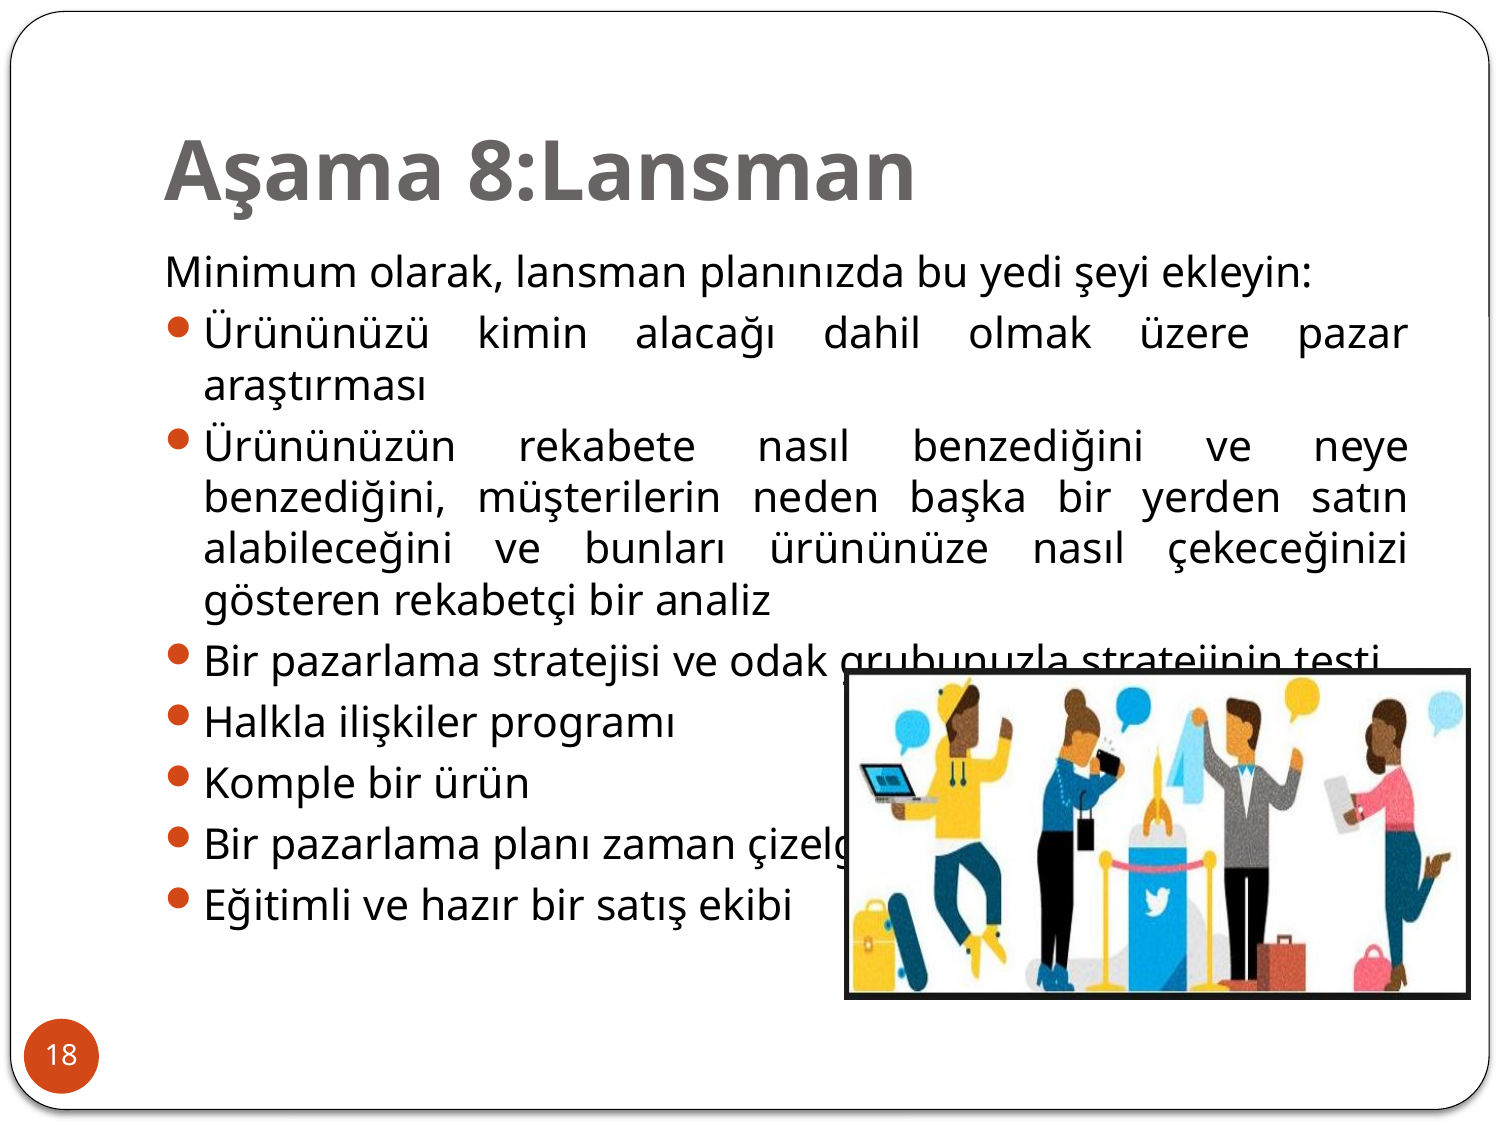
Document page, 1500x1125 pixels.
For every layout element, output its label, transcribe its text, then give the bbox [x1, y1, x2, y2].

title Aşama 8:Lansman [150, 45, 1425, 233]
list Minimum olarak, lansman planınızda bu yedi şeyi ekleyin: Ürününüzü kimin alacağı dahil olmak üzere pazar araştırması Ürününüzün rekabete nasıl benzediğini ve neye benzediğini, müşterilerin neden başka bir yerden satın alabileceğini ve bunları ürününüze nasıl çekeceğinizi gösteren rekabetçi bir analiz Bir pazarlama stratejisi ve odak grubunuzla stratejinin testi Halkla ilişkiler programı Komple bir ürün Bir pazarlama planı zaman çizelgesi Eğitimli ve hazır bir satış ekibi [150, 237, 1425, 953]
slide_number 18 [23, 1018, 99, 1094]
picture [844, 668, 1471, 1000]
